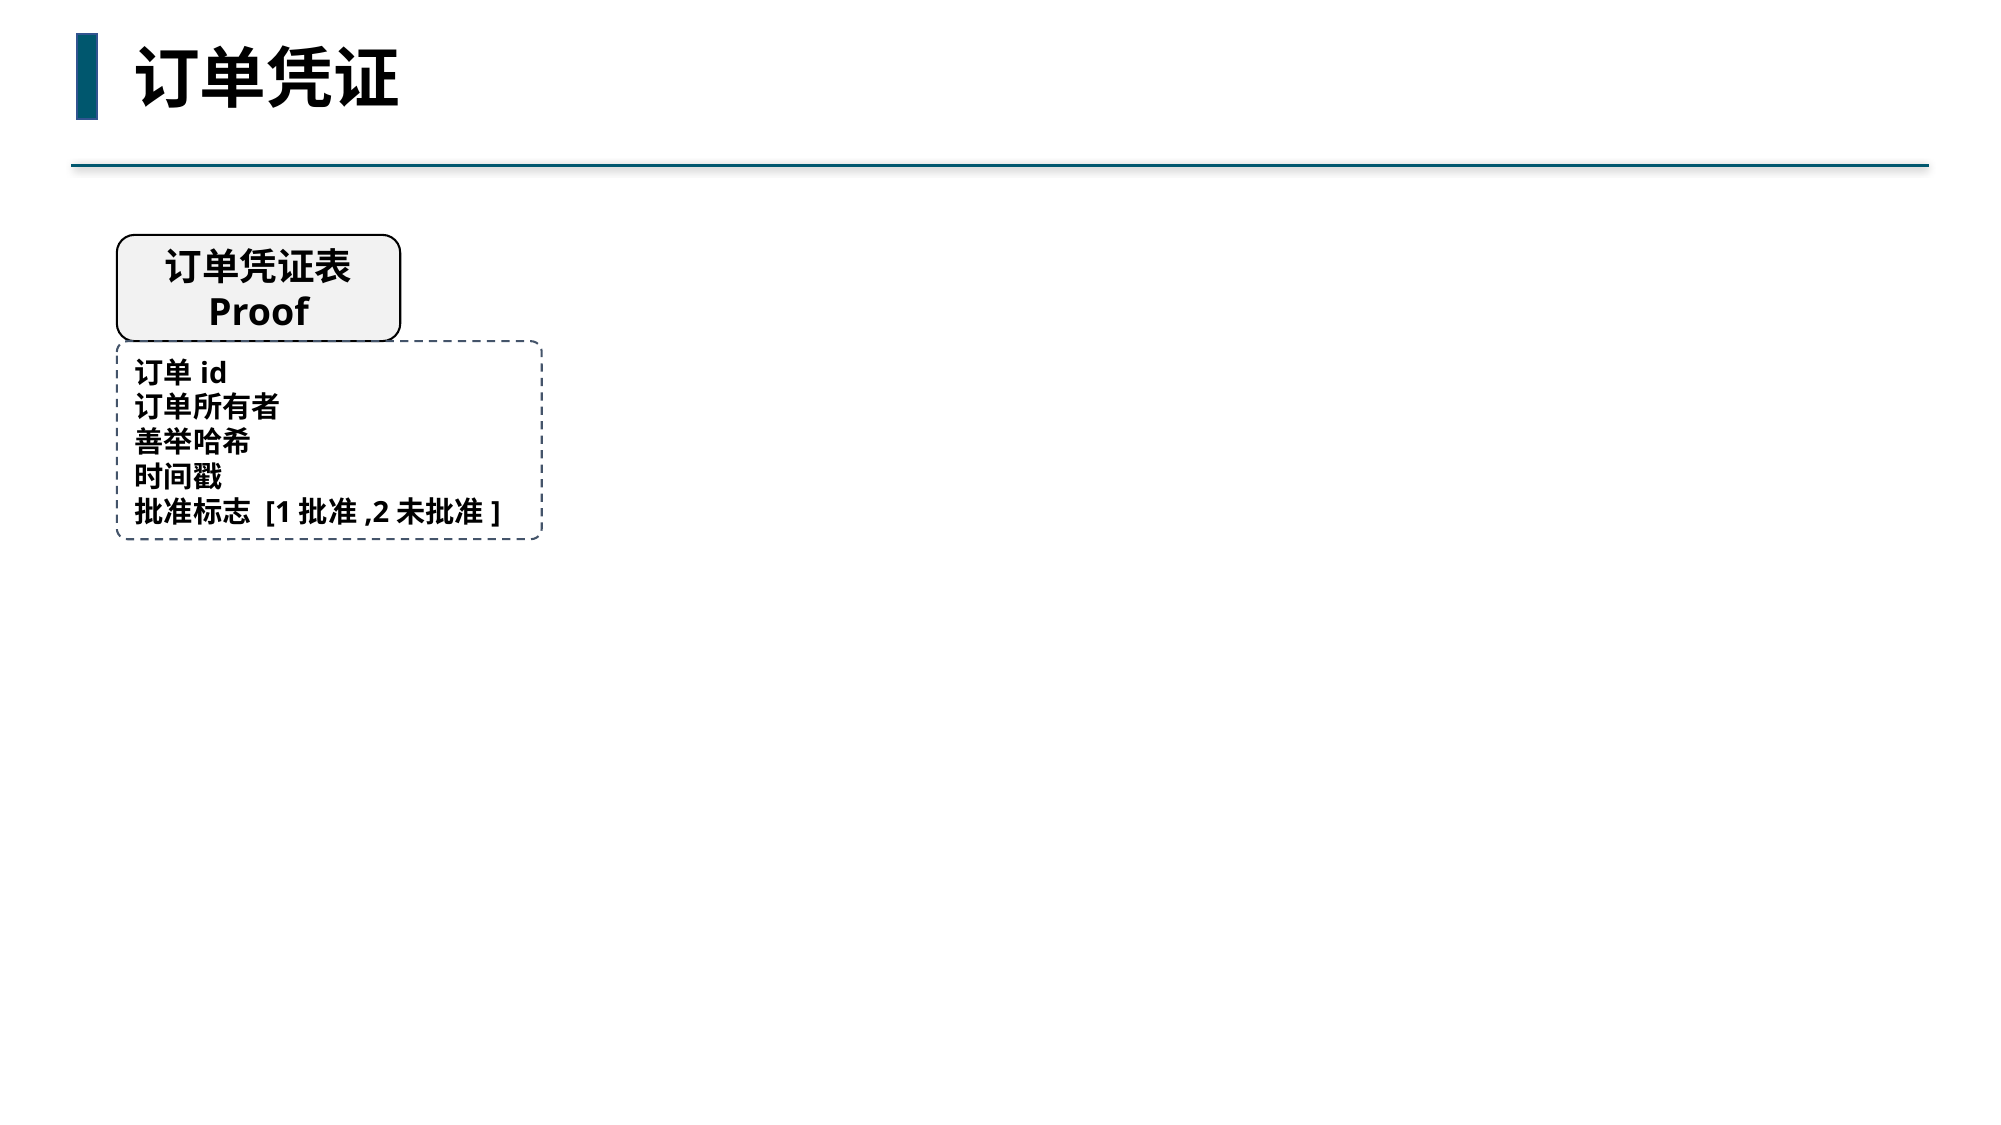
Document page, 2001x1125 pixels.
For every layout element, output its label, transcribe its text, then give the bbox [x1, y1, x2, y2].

text_box 订单id 订单所有者 善举哈希 时间戳 批准标志 [1批准,2未批准] [115, 340, 543, 541]
text_box 订单凭证表 Proof [115, 233, 402, 341]
text_box [76, 33, 98, 120]
text_box 订单凭证 [118, 28, 415, 124]
